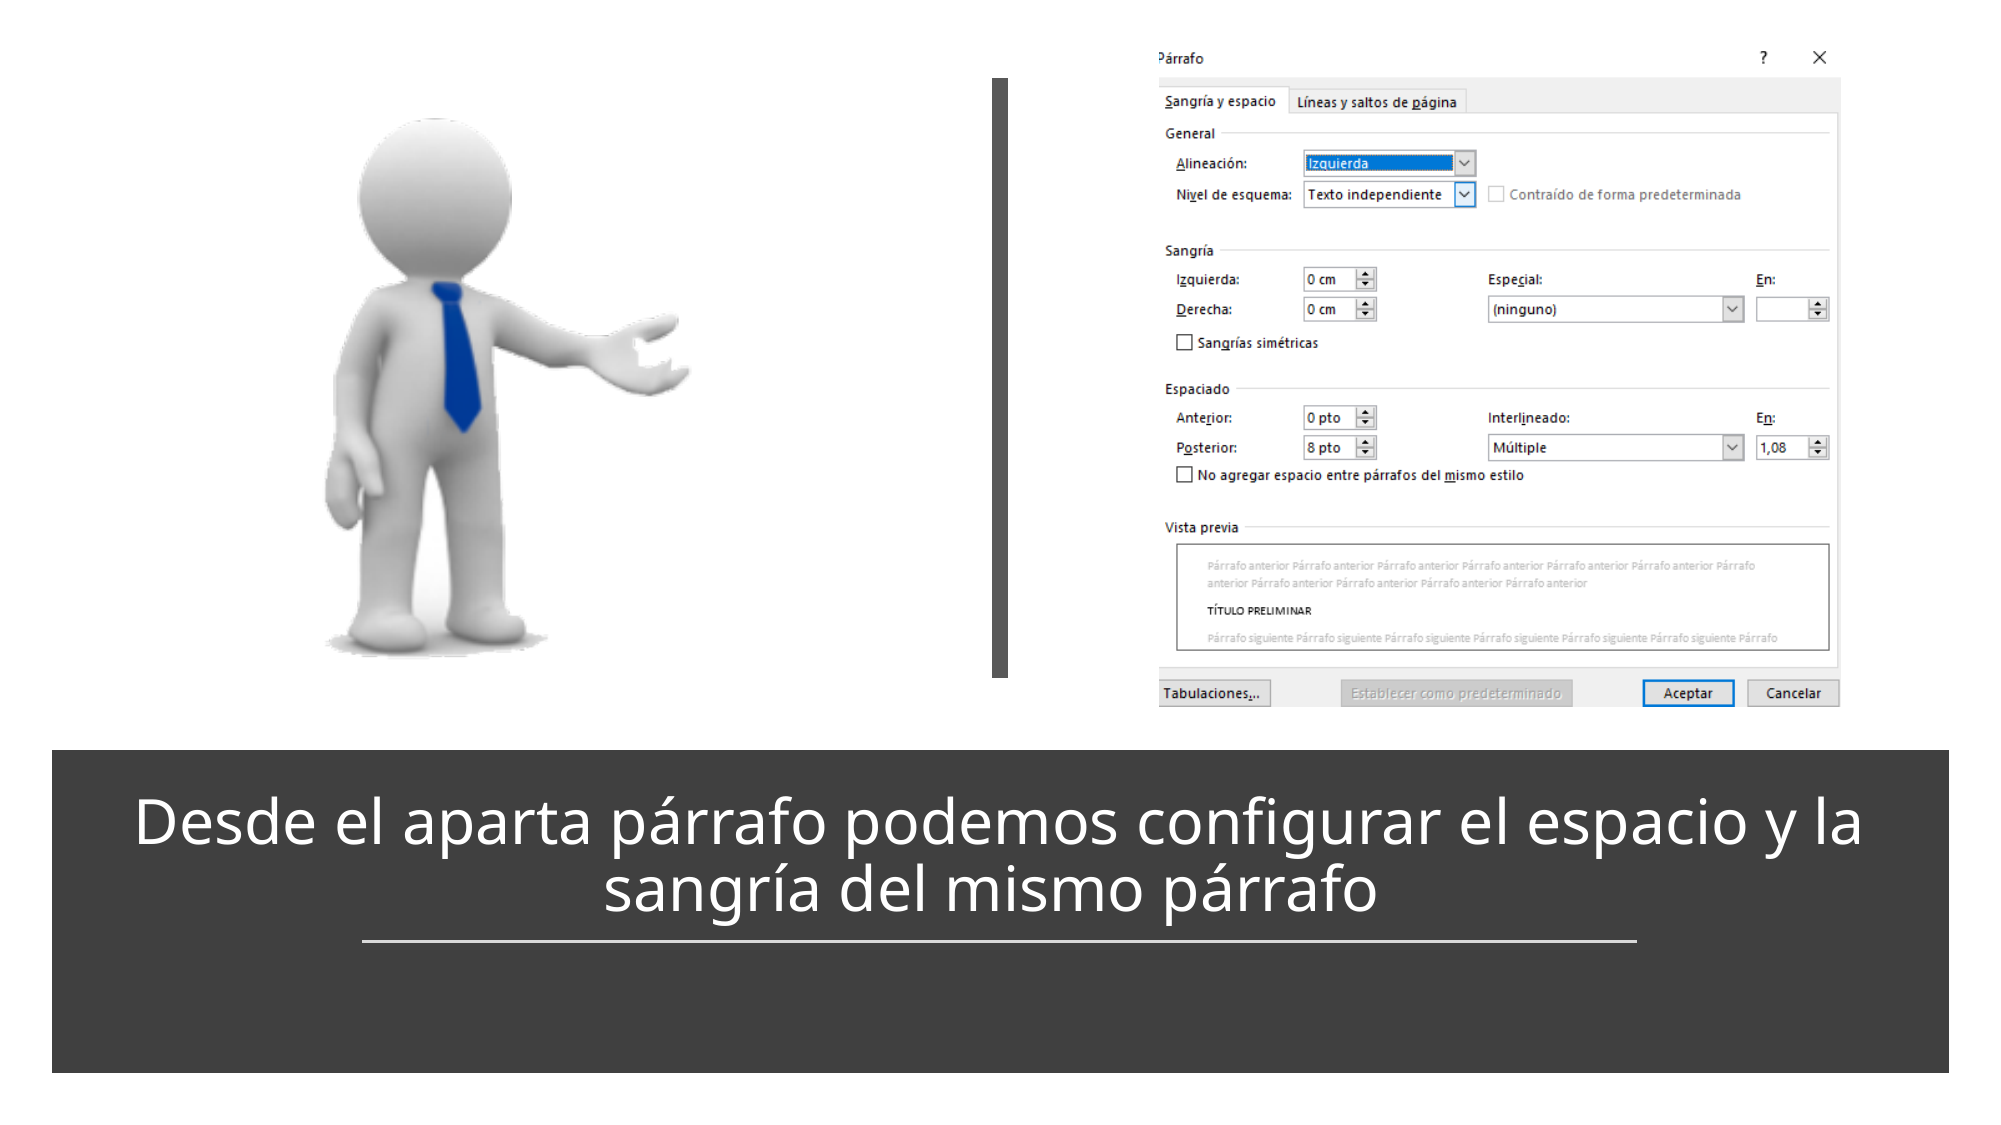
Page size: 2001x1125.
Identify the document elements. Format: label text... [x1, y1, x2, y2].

text_box Desde el aparta párrafo podemos configurar el espacio y la sangría del mismo párrafo [86, 780, 1914, 933]
picture [249, 50, 750, 707]
picture [1159, 50, 1841, 707]
text_box [61, 759, 1939, 1064]
